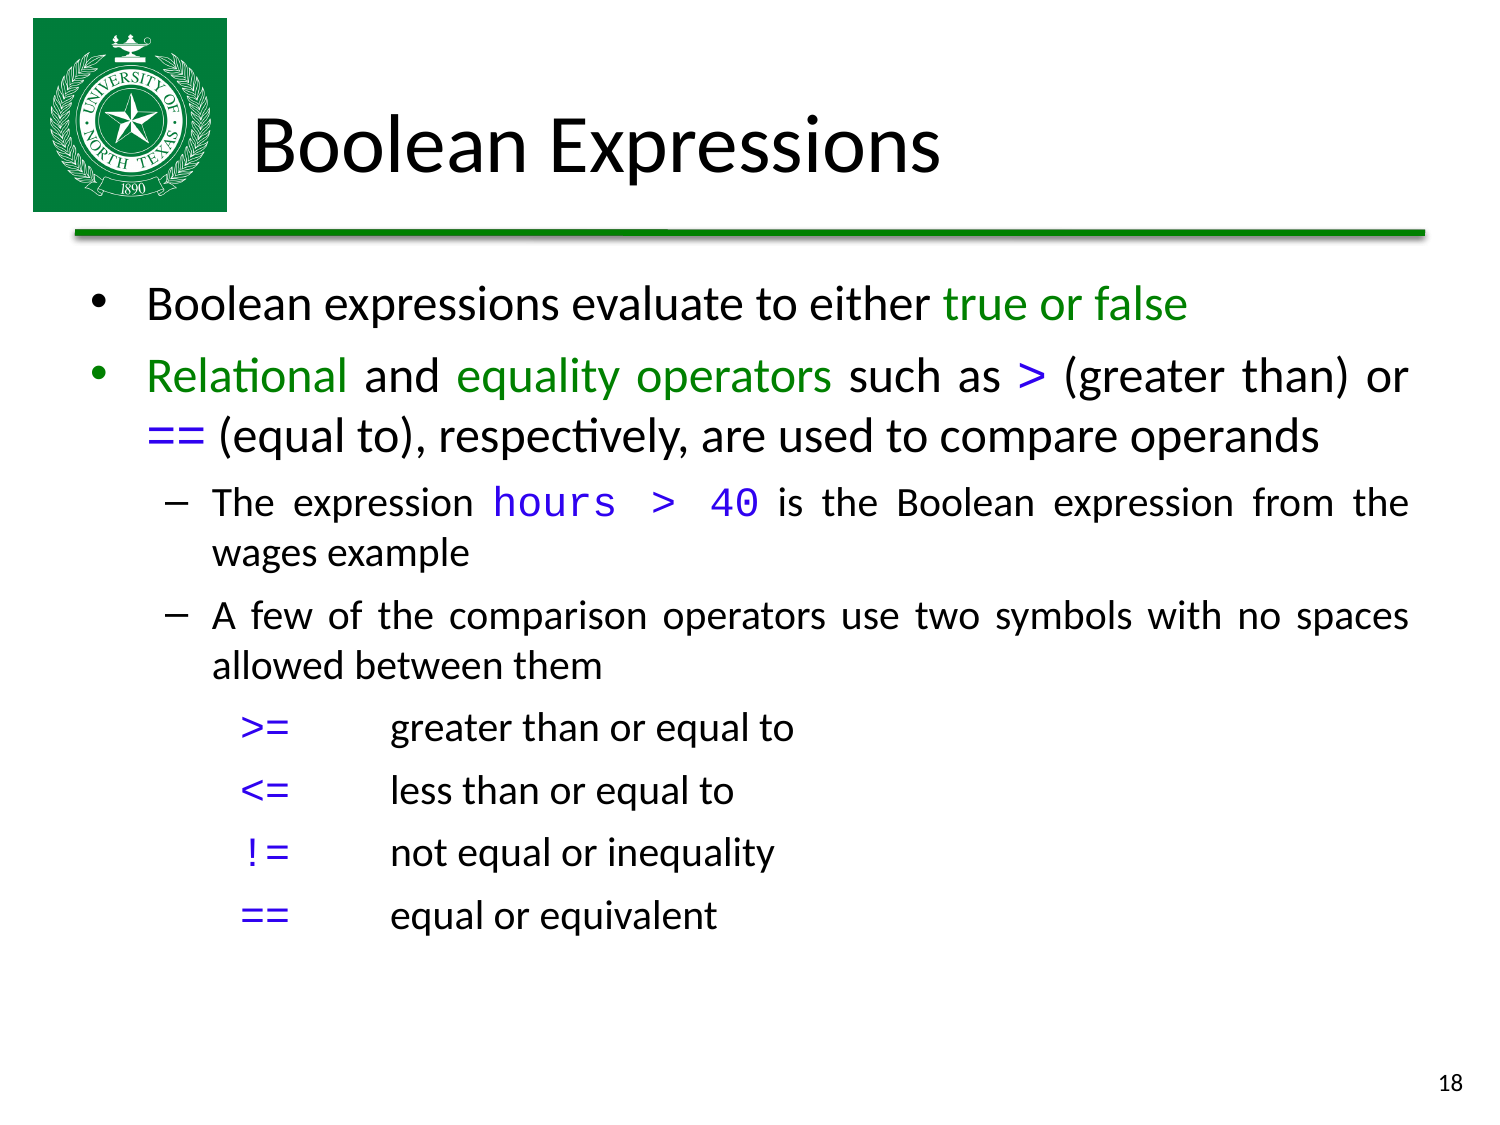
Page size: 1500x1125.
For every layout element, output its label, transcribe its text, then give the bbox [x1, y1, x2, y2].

list Boolean expressions evaluate to either true or false Relational and equality operators such as > (greater than) or == (equal to), respectively, are used to compare operands The expression hours > 40 is the Boolean expression from the wages example A few of the comparison operators use two symbols with no spaces allowed between them >= greater than or equal to <= less than or equal to != not equal or inequality == equal or equivalent [75, 262, 1425, 1052]
title Boolean Expressions [237, 45, 1479, 233]
slide_number 18 [1418, 1051, 1479, 1112]
picture [33, 17, 228, 212]
